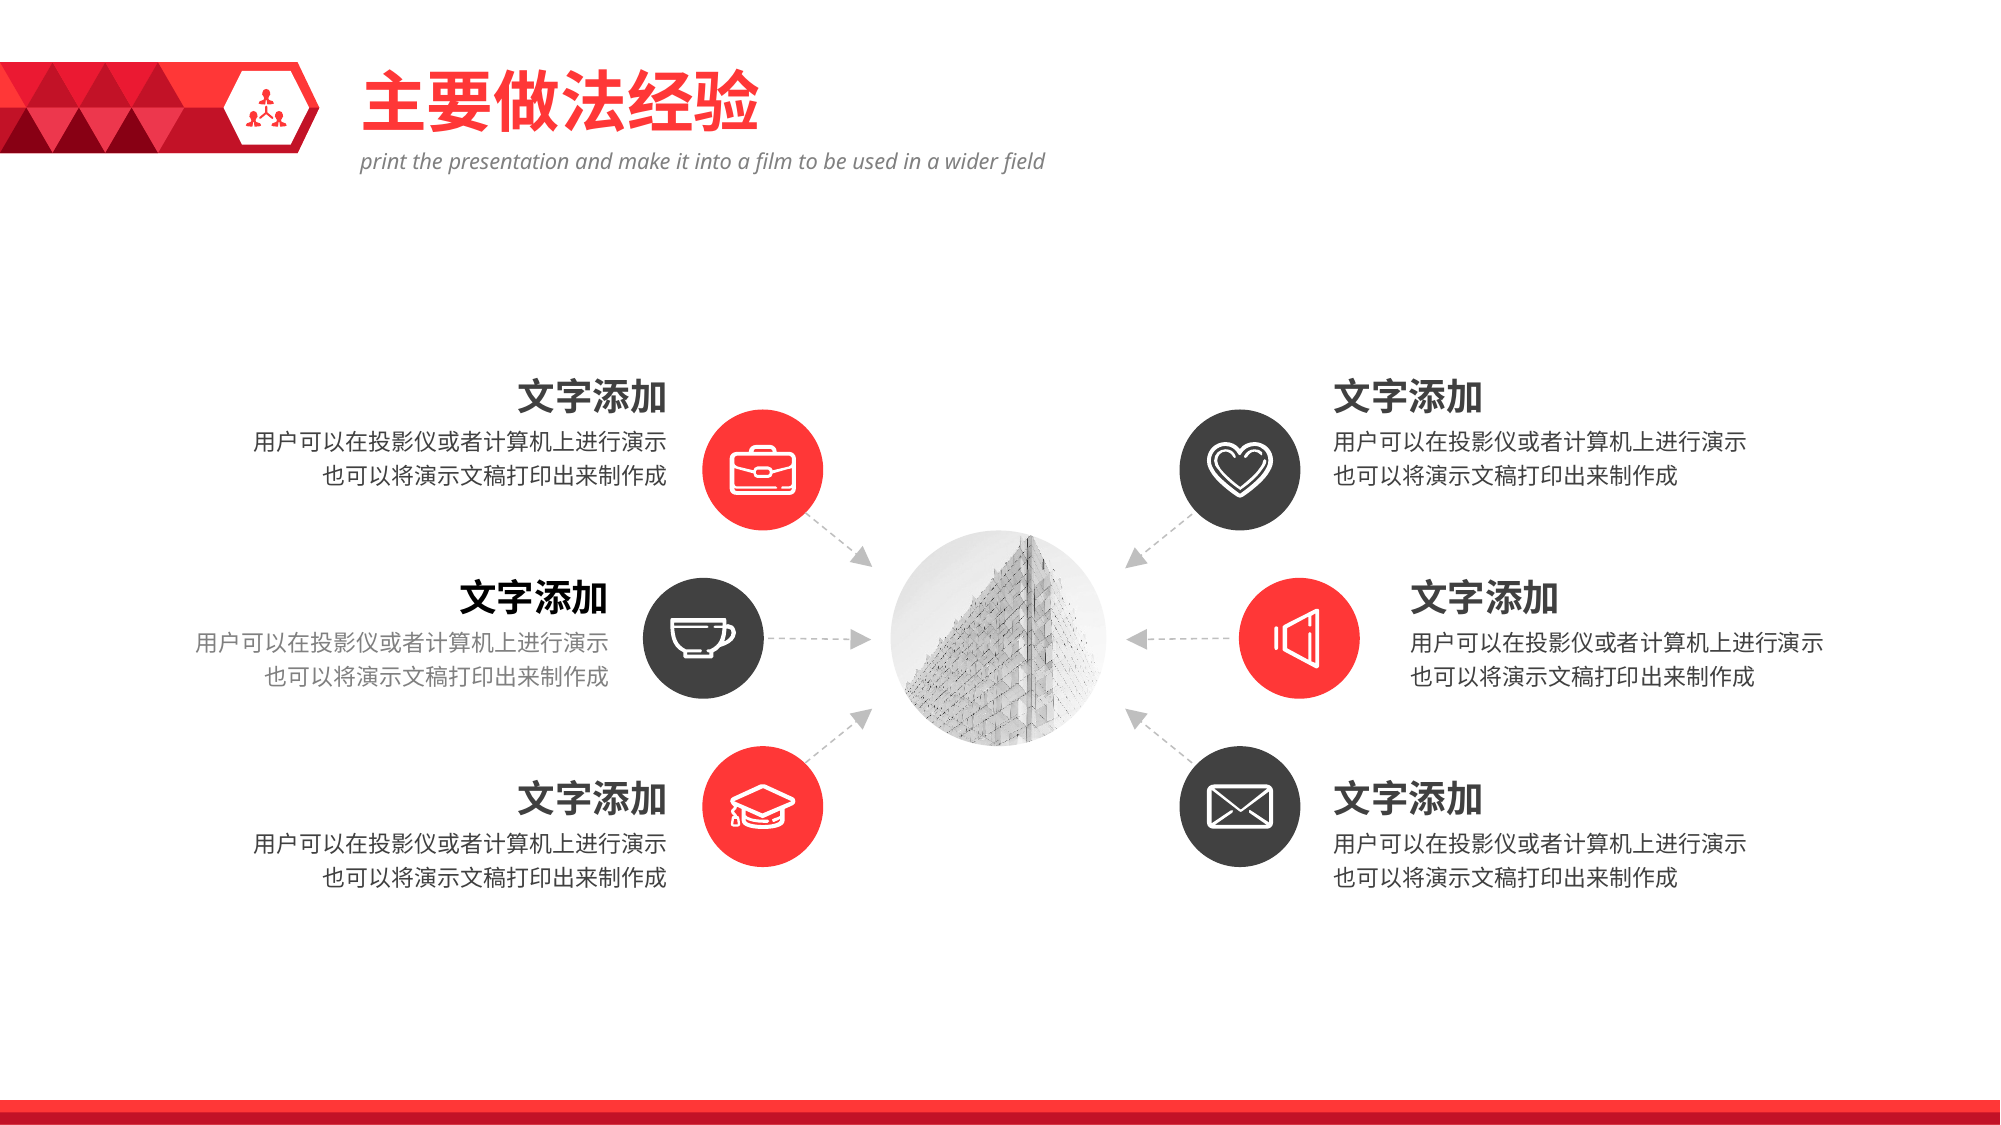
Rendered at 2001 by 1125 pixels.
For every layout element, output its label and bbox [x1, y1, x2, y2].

text_box [345, 52, 1148, 180]
text_box [168, 557, 625, 699]
text_box [1319, 758, 1775, 901]
text_box [642, 409, 1360, 868]
text_box [226, 758, 683, 901]
text_box [1395, 557, 1851, 699]
text_box [226, 356, 683, 498]
text_box [1319, 356, 1775, 498]
picture [890, 530, 1107, 747]
